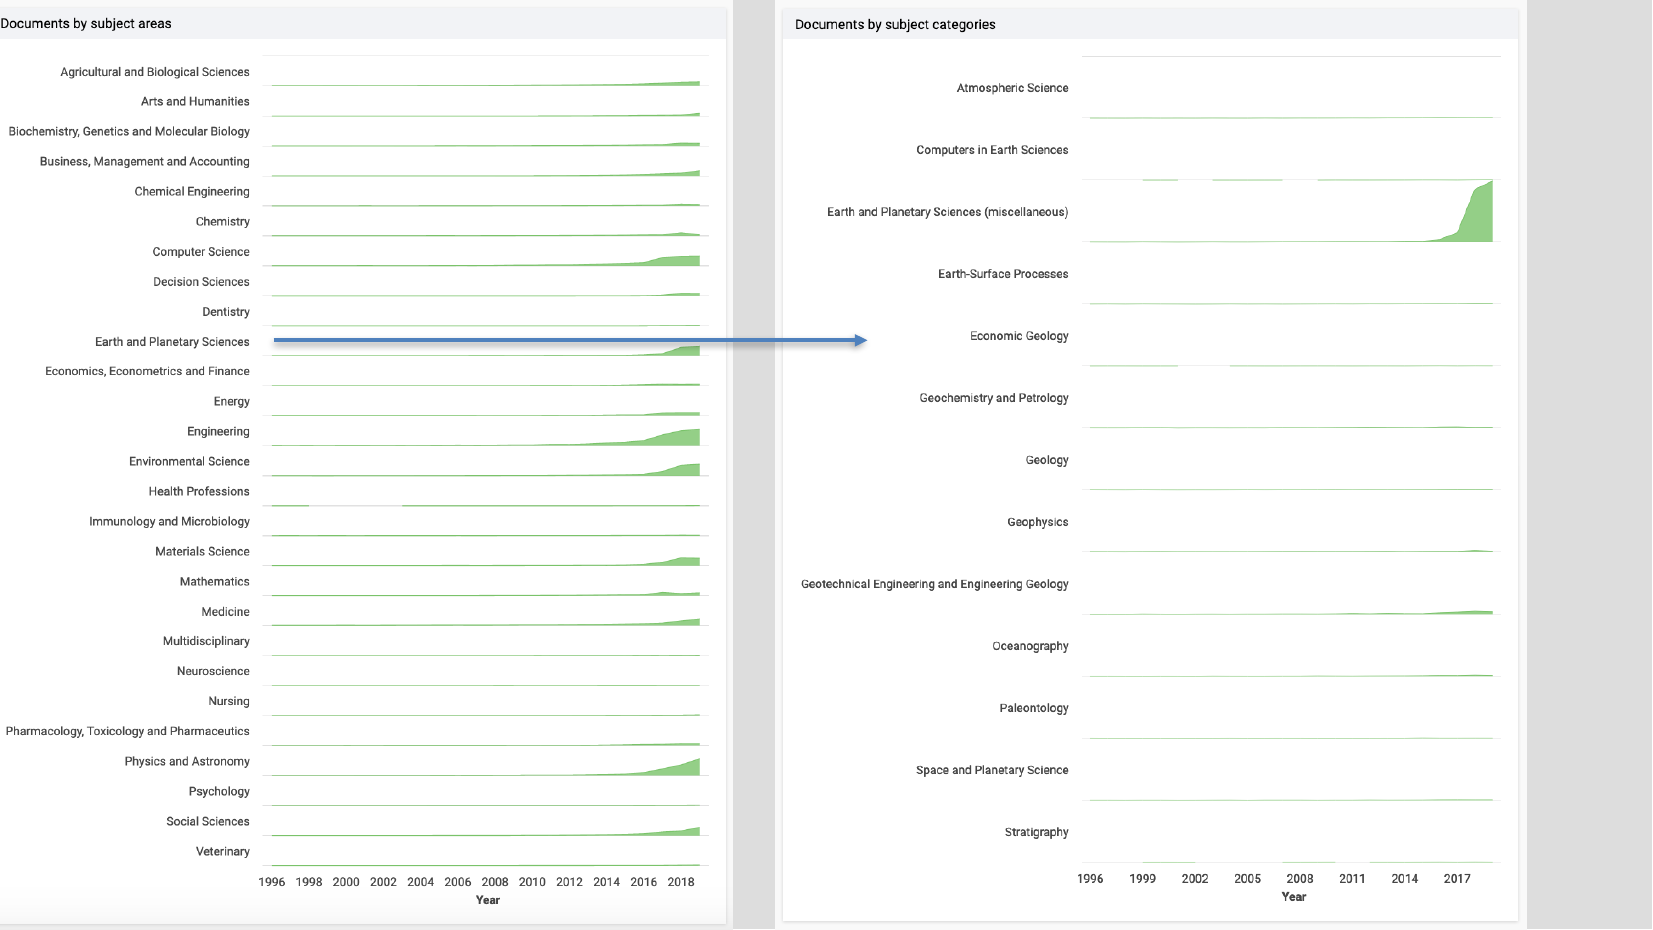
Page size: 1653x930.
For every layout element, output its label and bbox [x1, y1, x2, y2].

picture [775, 0, 1527, 930]
picture [0, 0, 734, 930]
